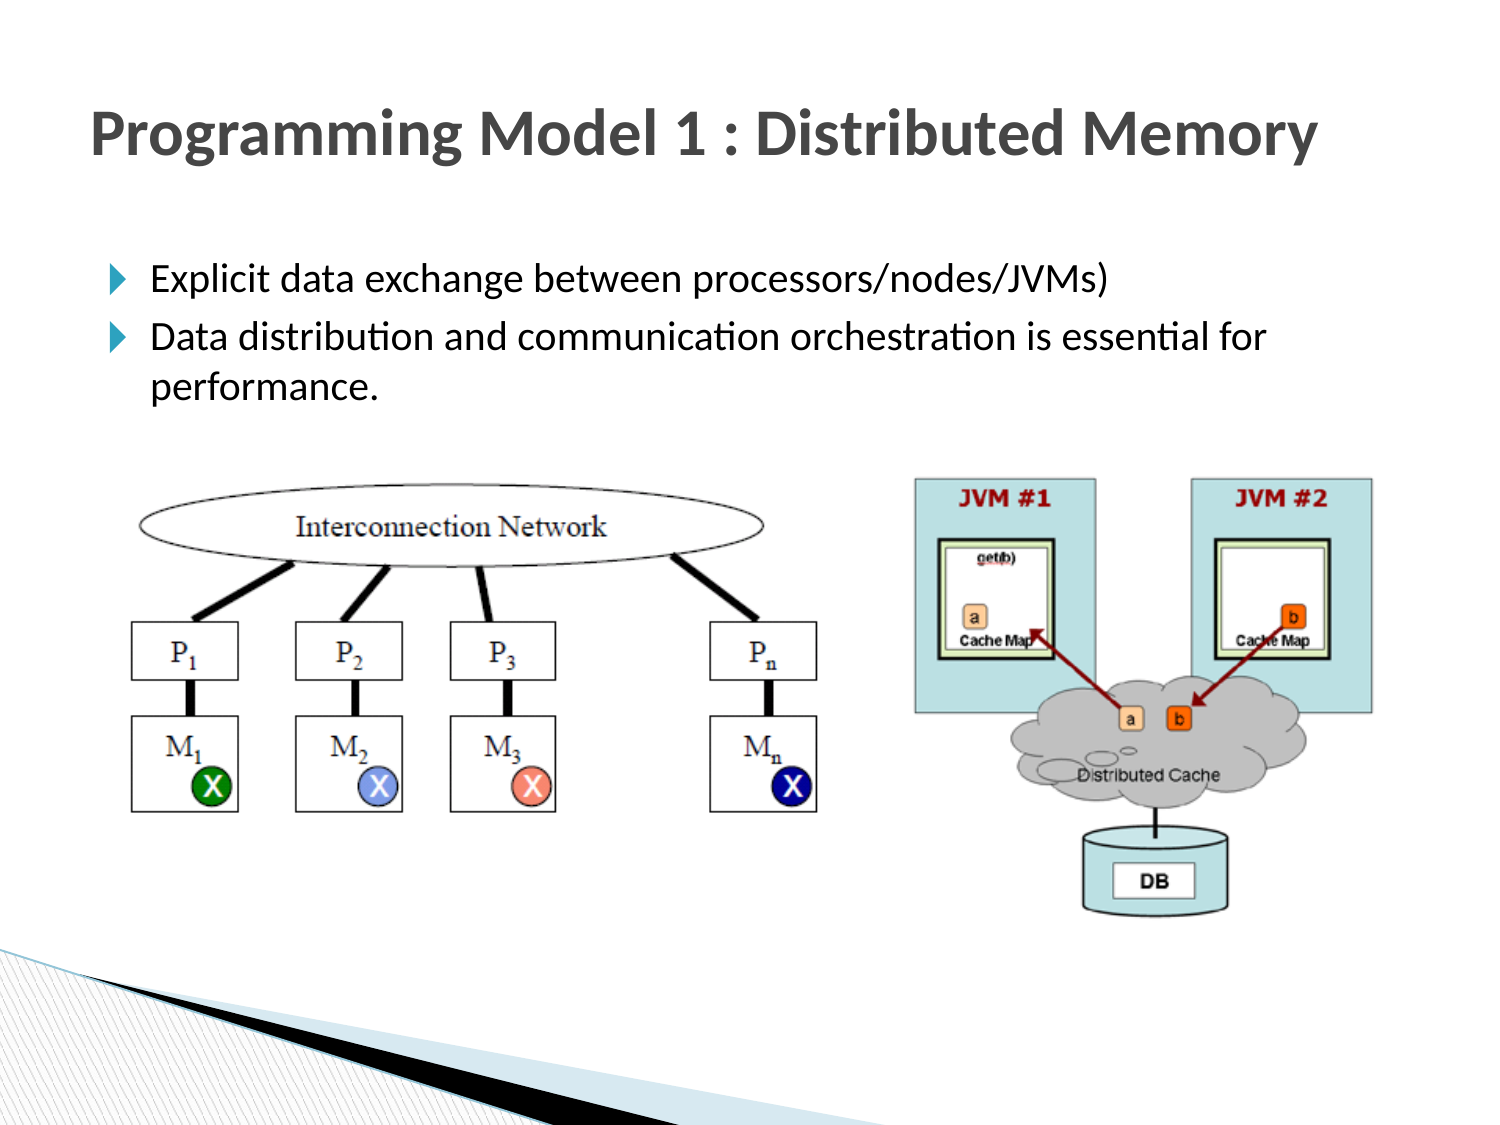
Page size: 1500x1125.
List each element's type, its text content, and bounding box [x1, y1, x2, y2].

picture [124, 474, 830, 827]
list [912, 474, 1382, 929]
text_box Explicit data exchange between processors/nodes/JVMs) Data distribution and communication orchestration is essential for performance. [74, 242, 1425, 986]
title Programming Model 1 : Distributed Memory [75, 45, 1425, 213]
